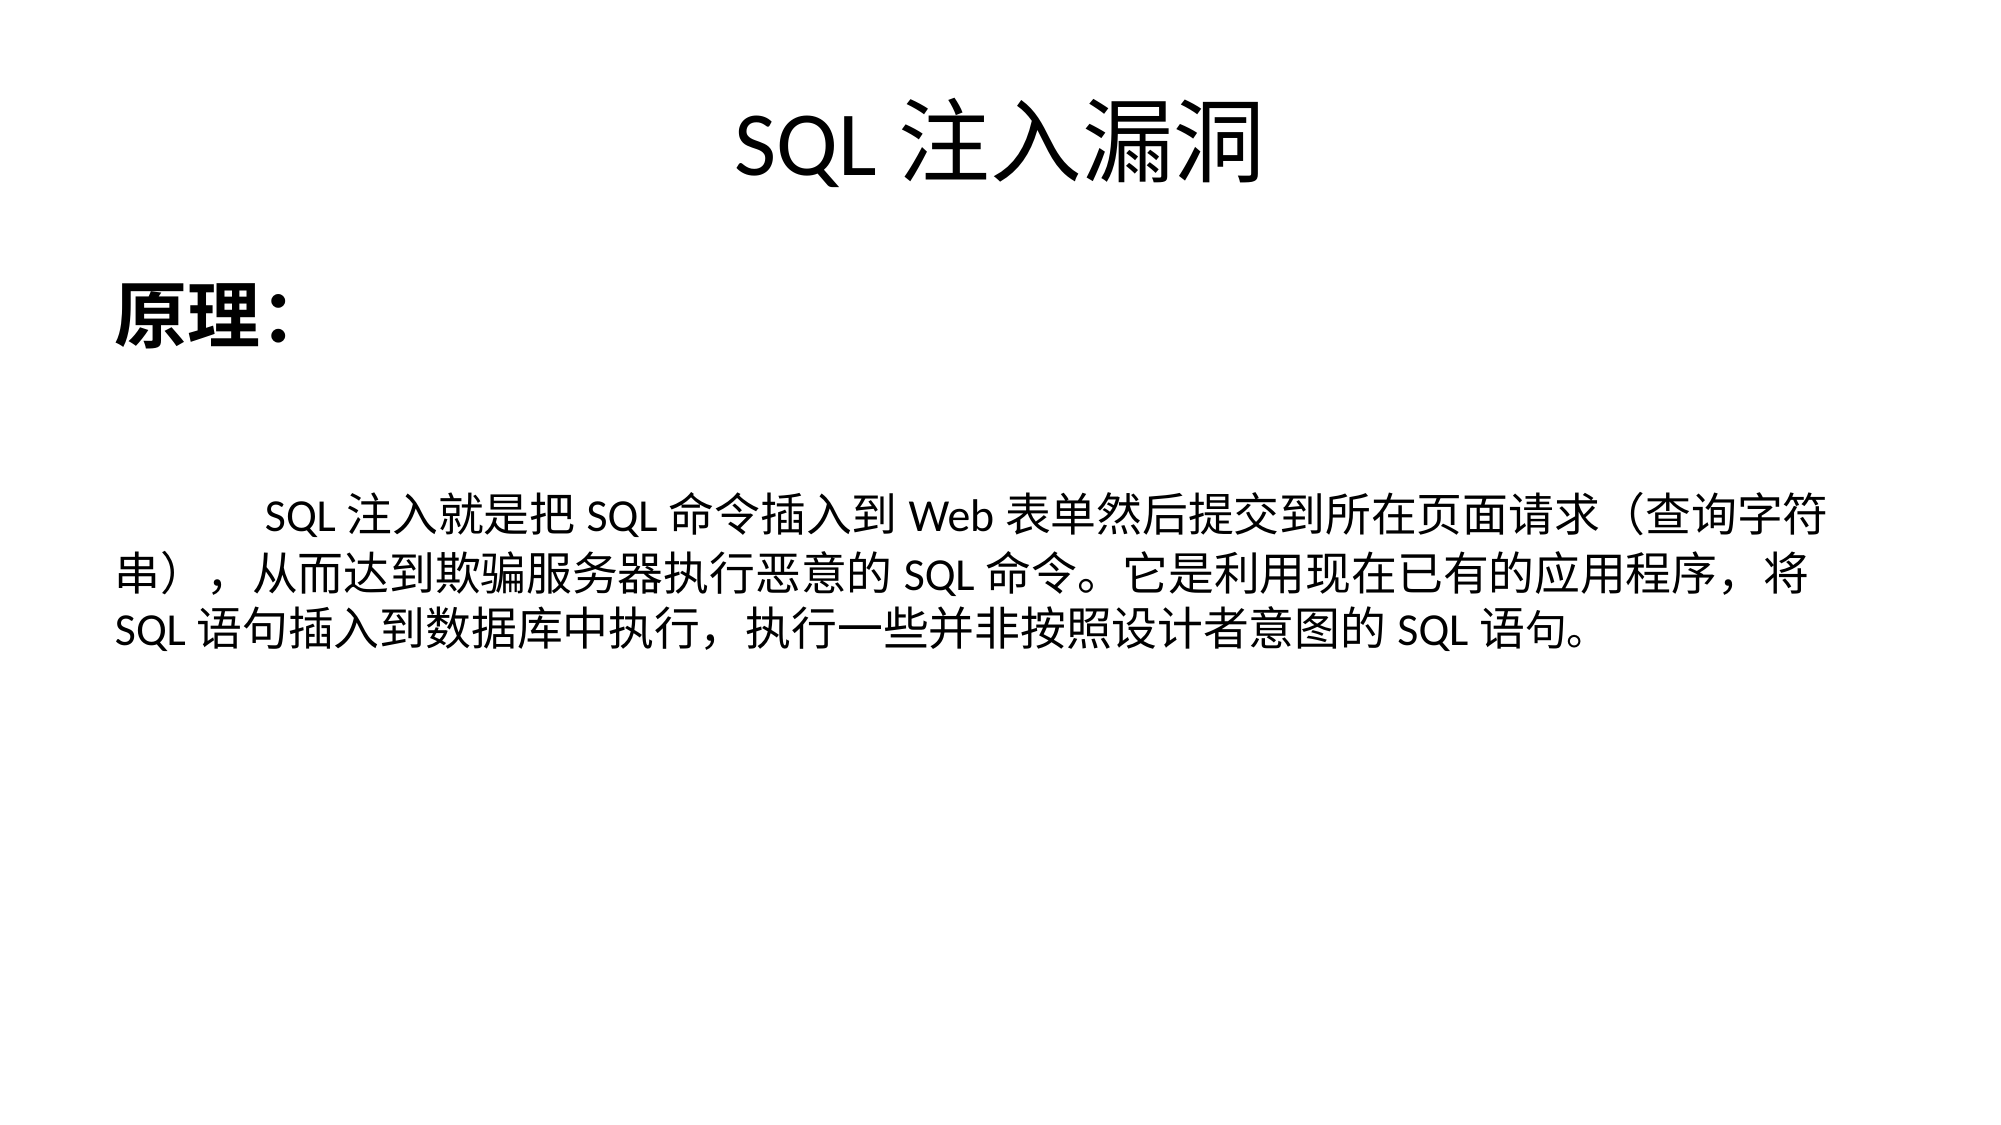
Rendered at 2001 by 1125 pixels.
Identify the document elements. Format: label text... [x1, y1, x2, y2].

title SQL注入漏洞 [99, 45, 1900, 233]
list 原理： ​ SQL注入就是把SQL命令插入到Web表单然后提交到所在页面请求（查询字符串），从而达到欺骗服务器执行恶意的SQL命令。它是利用现在已有的应用程序，将SQL语句插入到数据库中执行，执行一些并非按照设计者意图的SQL语句。 [99, 262, 1900, 1005]
